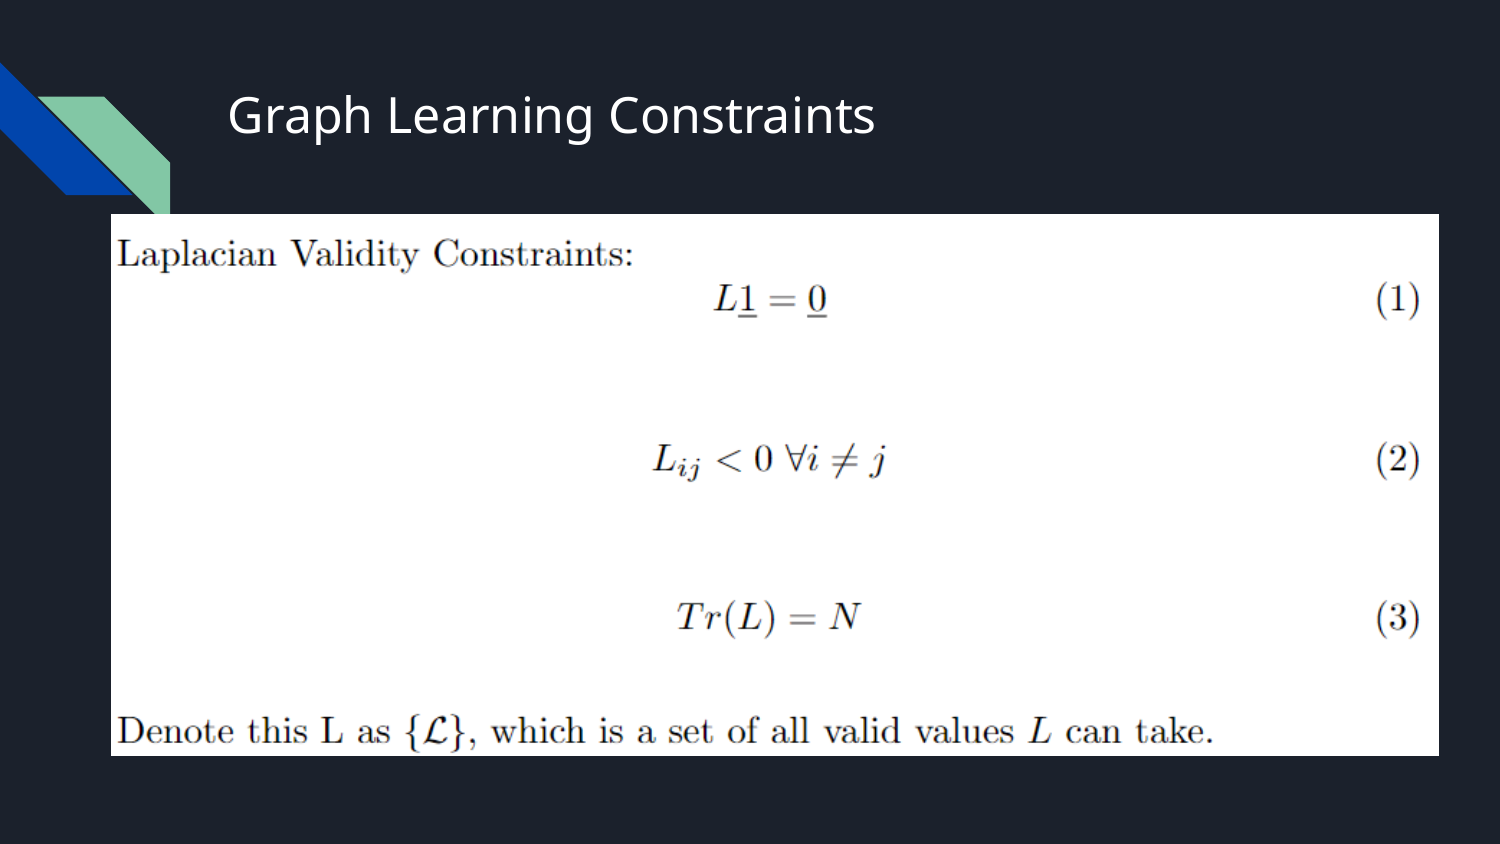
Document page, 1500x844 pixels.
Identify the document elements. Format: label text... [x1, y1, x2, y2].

title Graph Learning Constraints [212, 64, 1368, 212]
picture [111, 214, 1439, 756]
